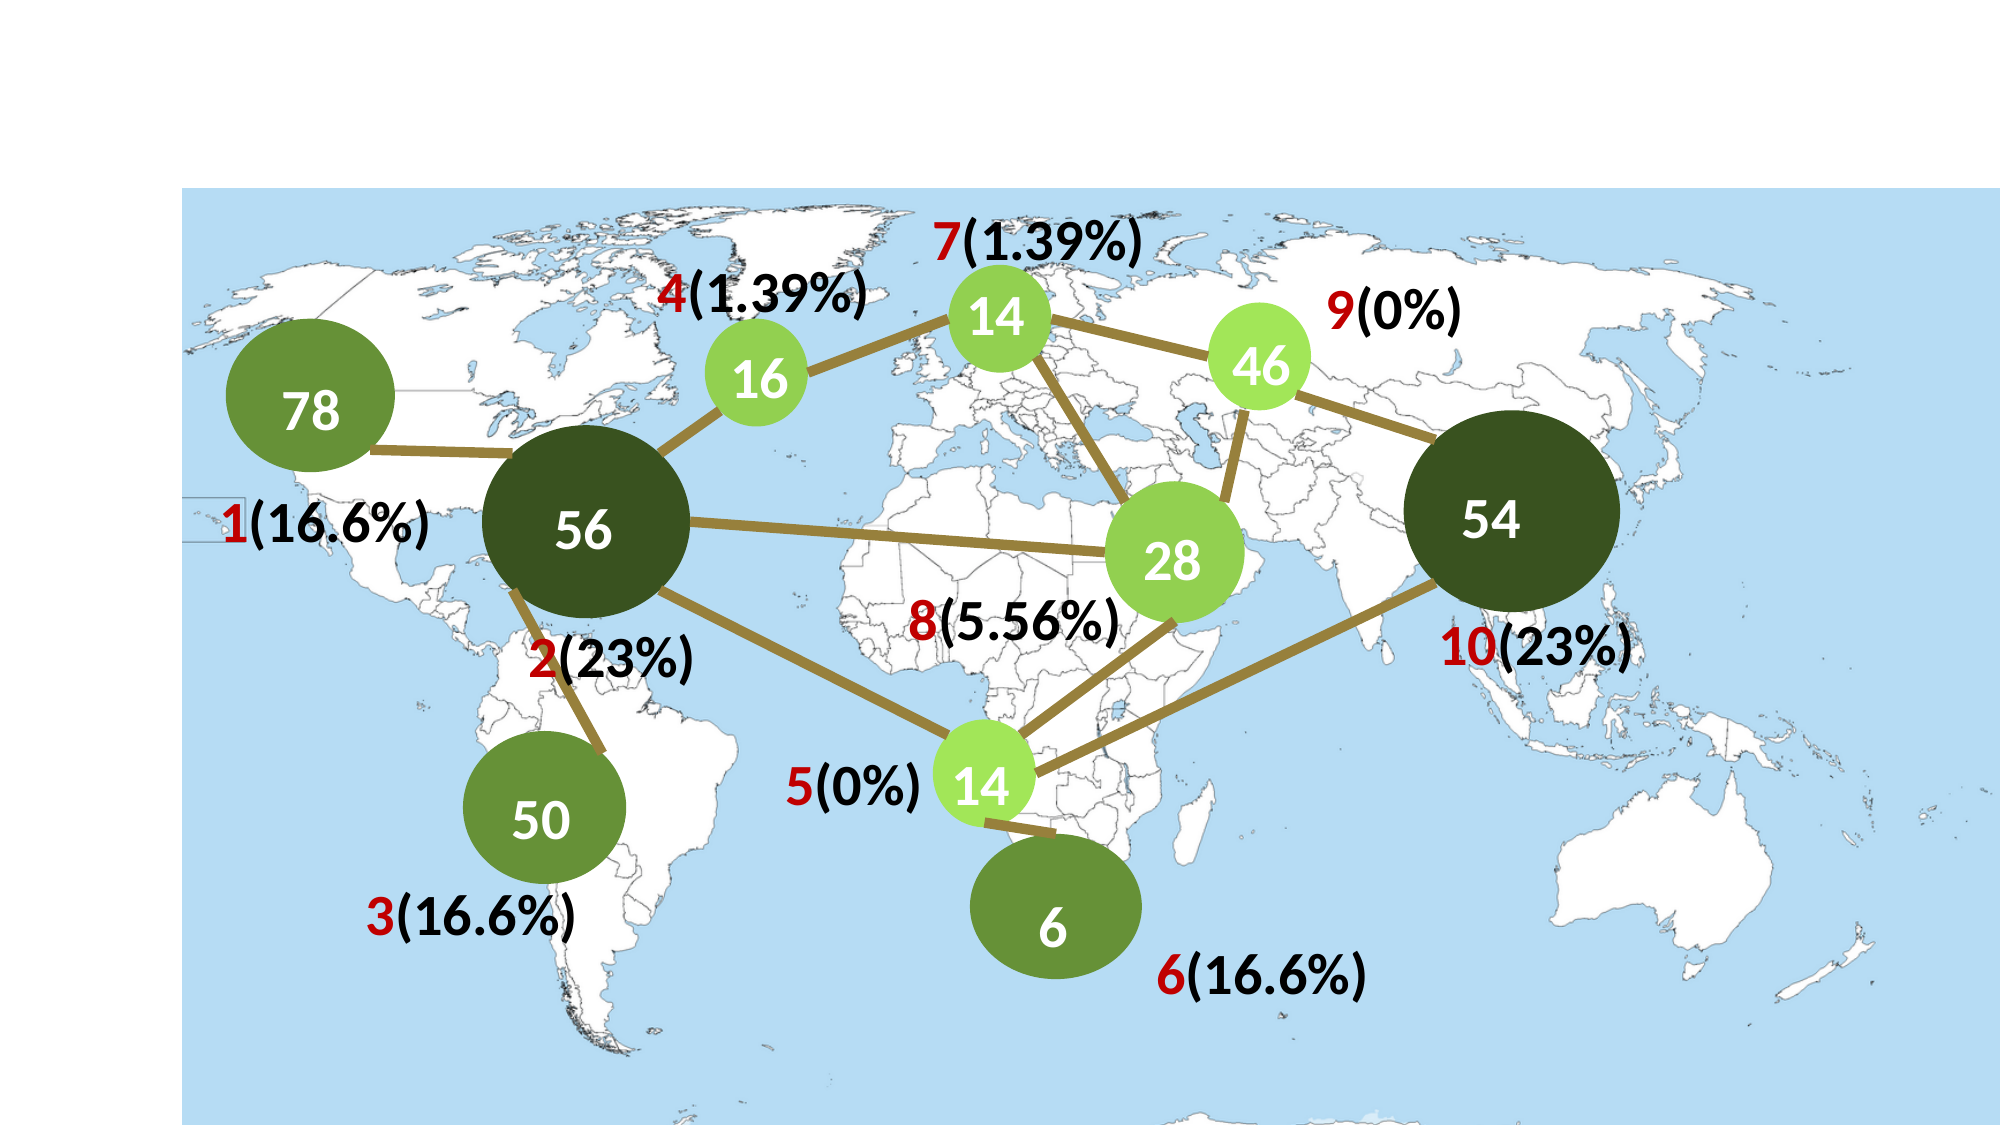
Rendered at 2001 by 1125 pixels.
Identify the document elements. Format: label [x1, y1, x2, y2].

text_box [1035, 582, 1436, 774]
text_box [1051, 318, 1208, 357]
text_box [1020, 623, 1035, 736]
text_box [1295, 394, 1436, 440]
text_box [1224, 410, 1245, 503]
text_box [807, 318, 949, 373]
text_box [1036, 356, 1126, 502]
text_box [984, 827, 1056, 834]
picture [182, 188, 2000, 1125]
text_box [659, 589, 948, 736]
text_box [690, 521, 1105, 553]
text_box [370, 449, 513, 454]
text_box [659, 410, 720, 454]
text_box [512, 589, 603, 754]
